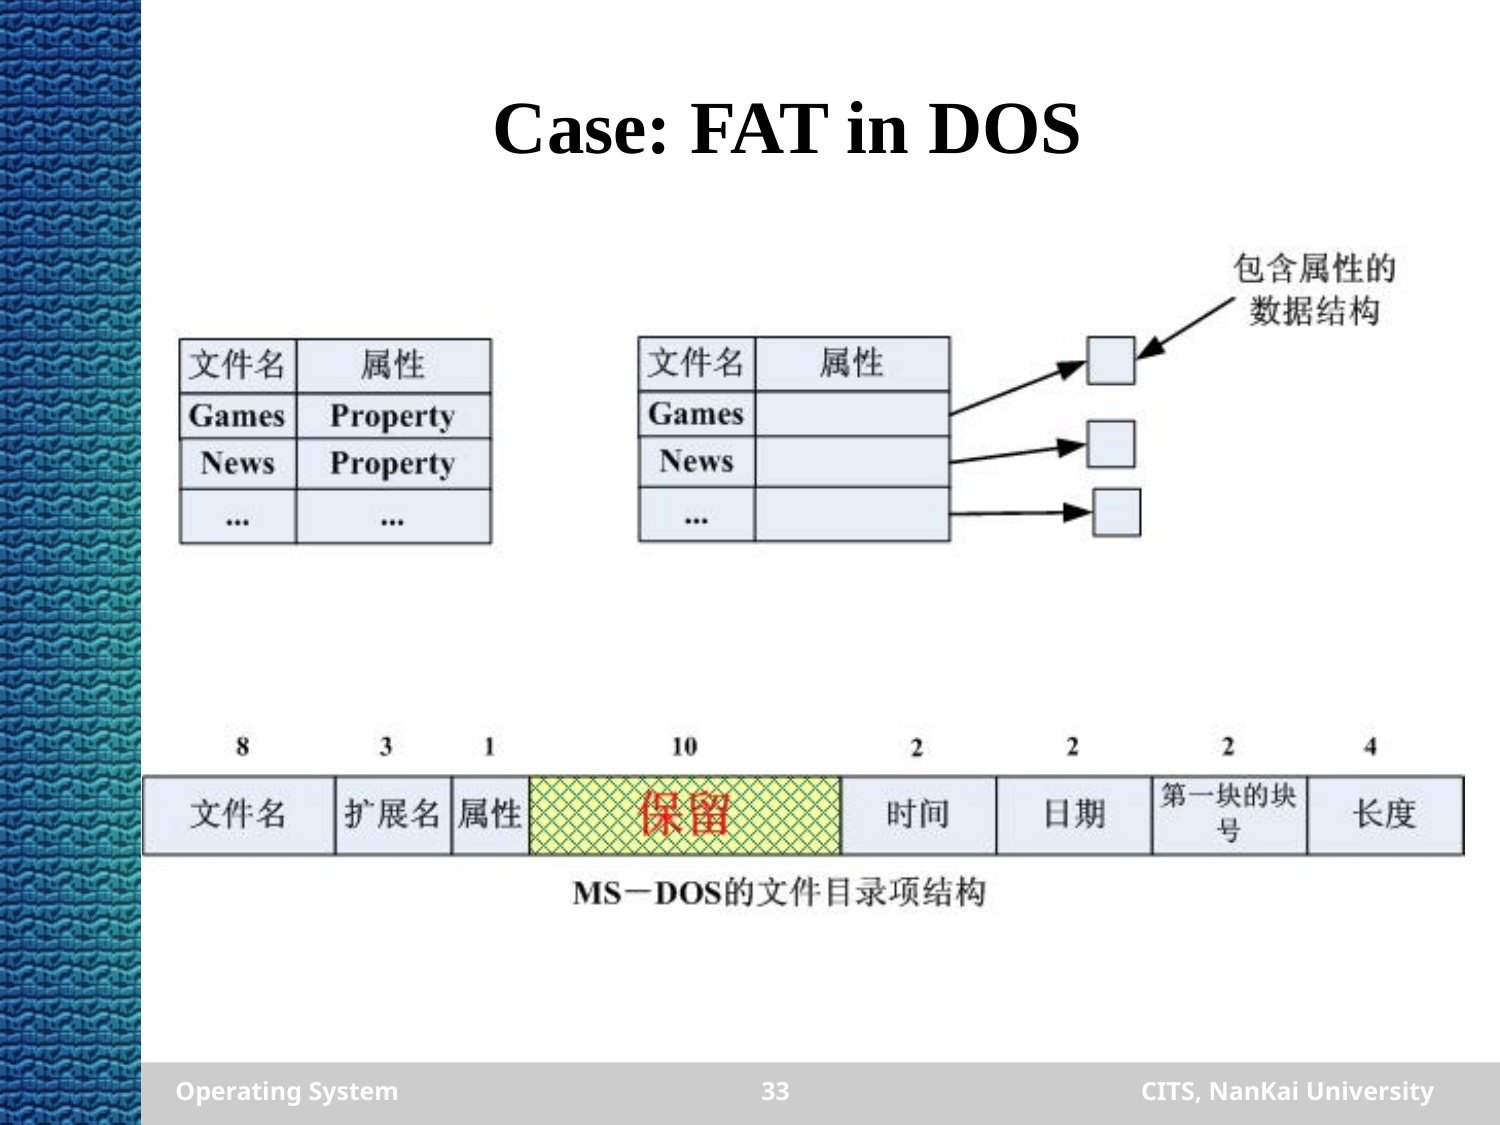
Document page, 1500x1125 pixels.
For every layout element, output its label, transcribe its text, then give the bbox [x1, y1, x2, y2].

footer CITS, NanKai University [974, 1067, 1451, 1118]
title Case: FAT in DOS [159, 50, 1436, 197]
picture [0, 0, 1466, 1125]
slide_number Operating System [160, 1067, 574, 1118]
slide_number 33 [600, 1067, 951, 1118]
